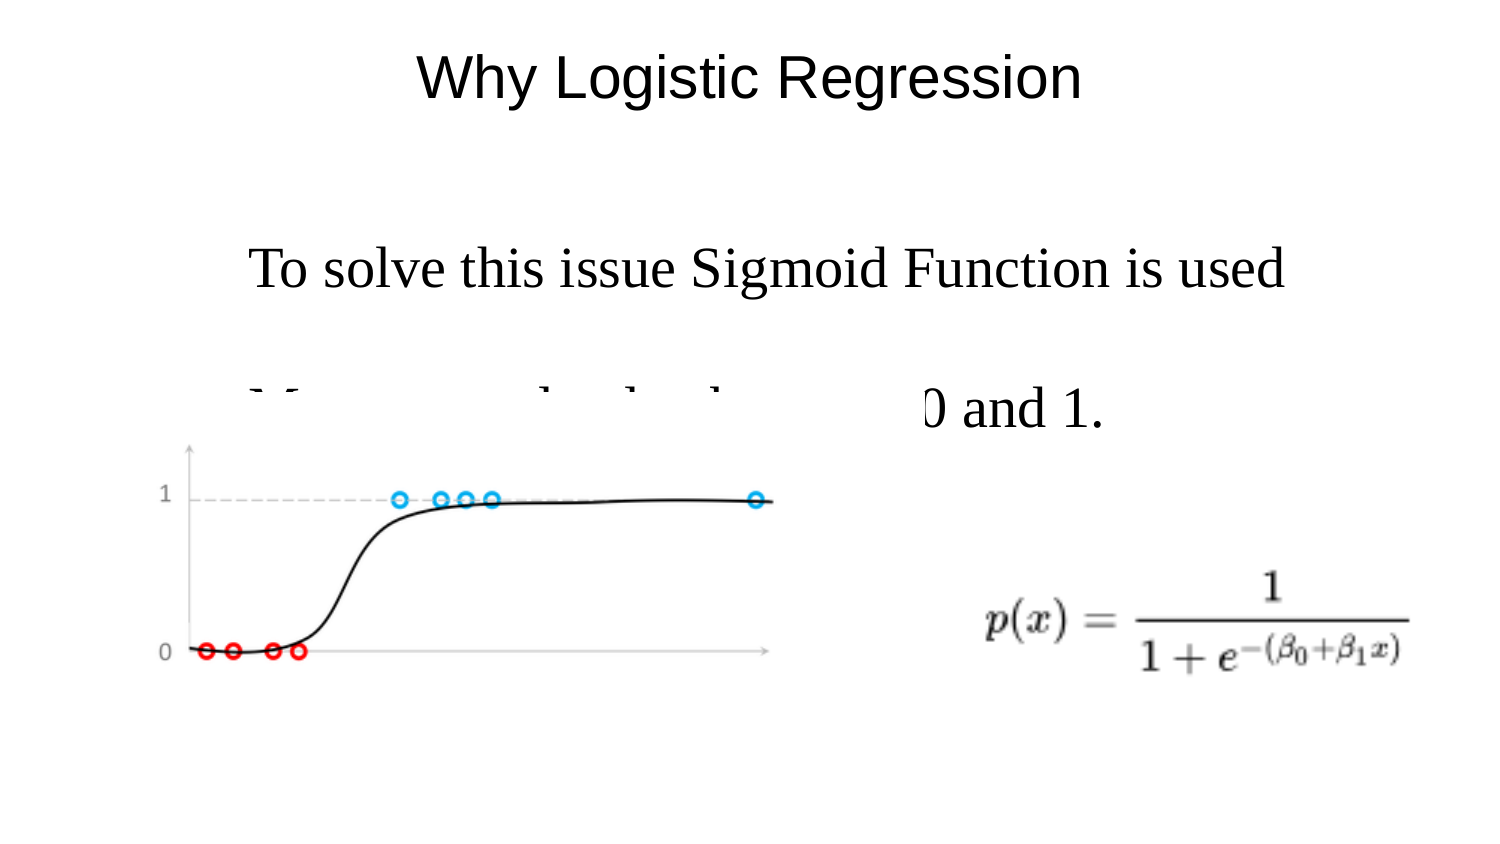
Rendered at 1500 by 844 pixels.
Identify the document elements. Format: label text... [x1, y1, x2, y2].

picture [24, 392, 925, 677]
title Why Logistic Regression [119, 22, 1381, 126]
picture [948, 544, 1440, 700]
text_box To solve this issue Sigmoid Function is used Map any real value between 0 and 1. [233, 213, 1381, 454]
